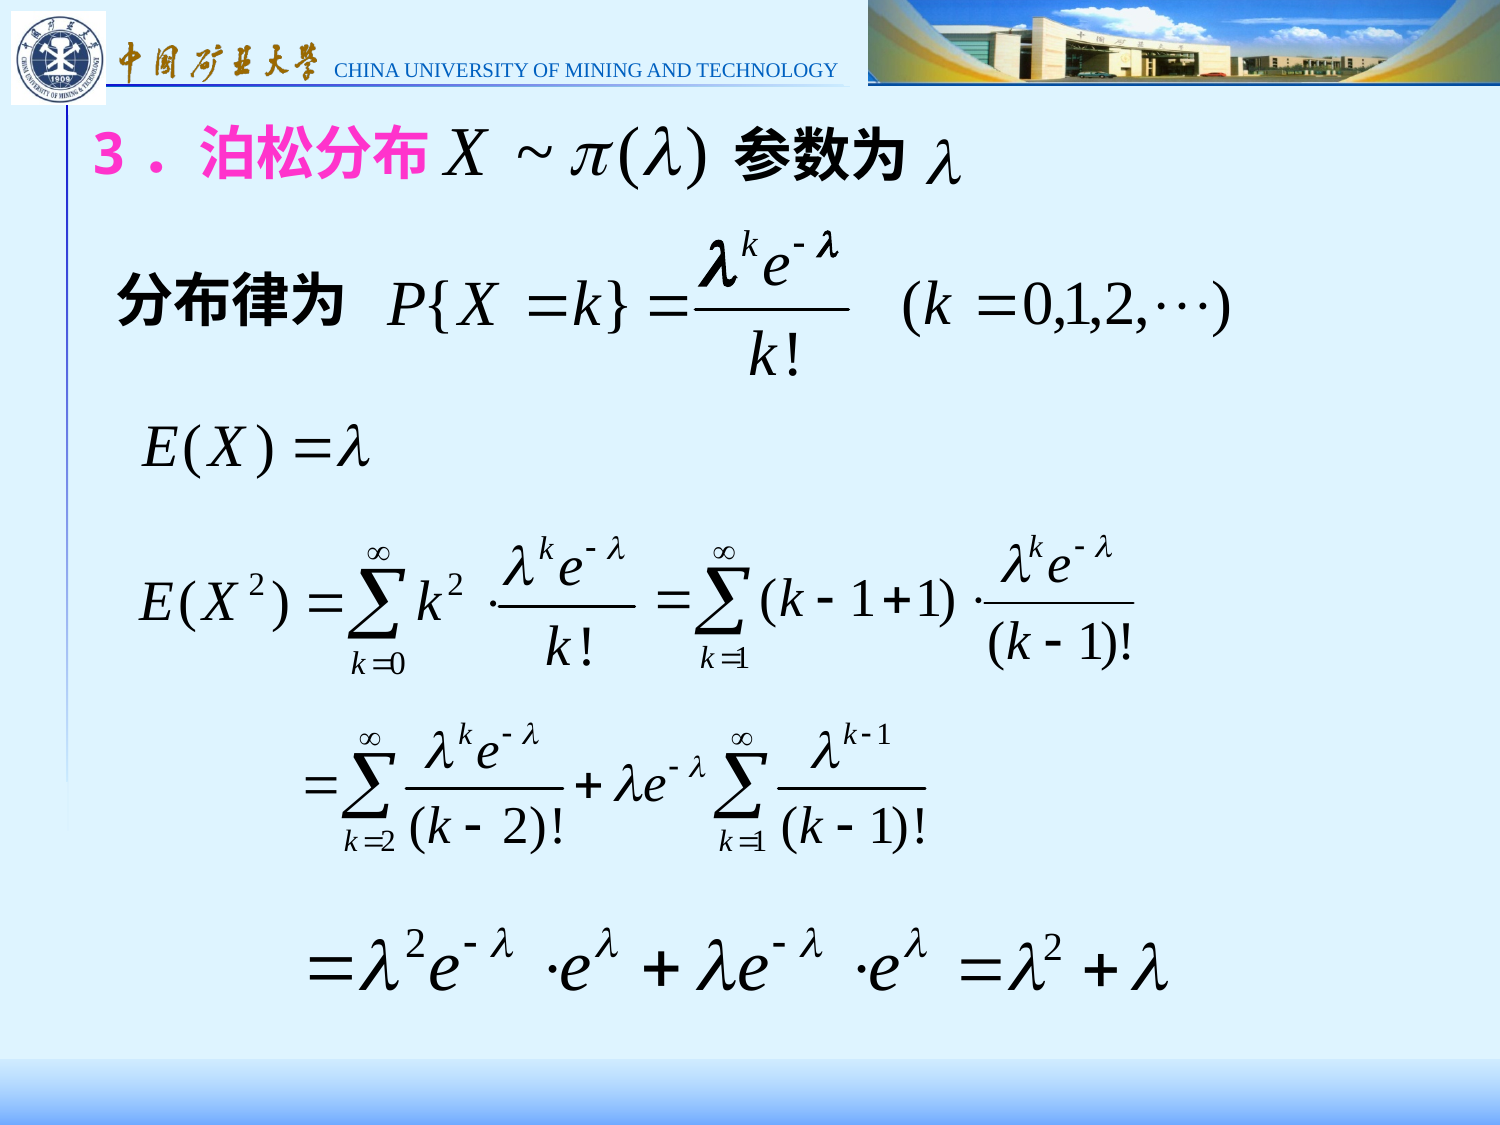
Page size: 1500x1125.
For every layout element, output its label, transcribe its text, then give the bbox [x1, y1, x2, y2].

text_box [381, 222, 856, 384]
picture [11, 11, 106, 105]
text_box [718, 110, 975, 201]
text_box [129, 520, 642, 688]
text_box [892, 266, 1243, 351]
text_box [291, 708, 935, 864]
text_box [644, 520, 1145, 681]
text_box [428, 111, 716, 206]
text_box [133, 412, 378, 489]
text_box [943, 916, 1182, 1009]
text_box 3．泊松分布 [76, 108, 489, 209]
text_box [294, 912, 940, 1005]
picture [868, 0, 1500, 86]
text_box 分布律为 [100, 255, 364, 341]
